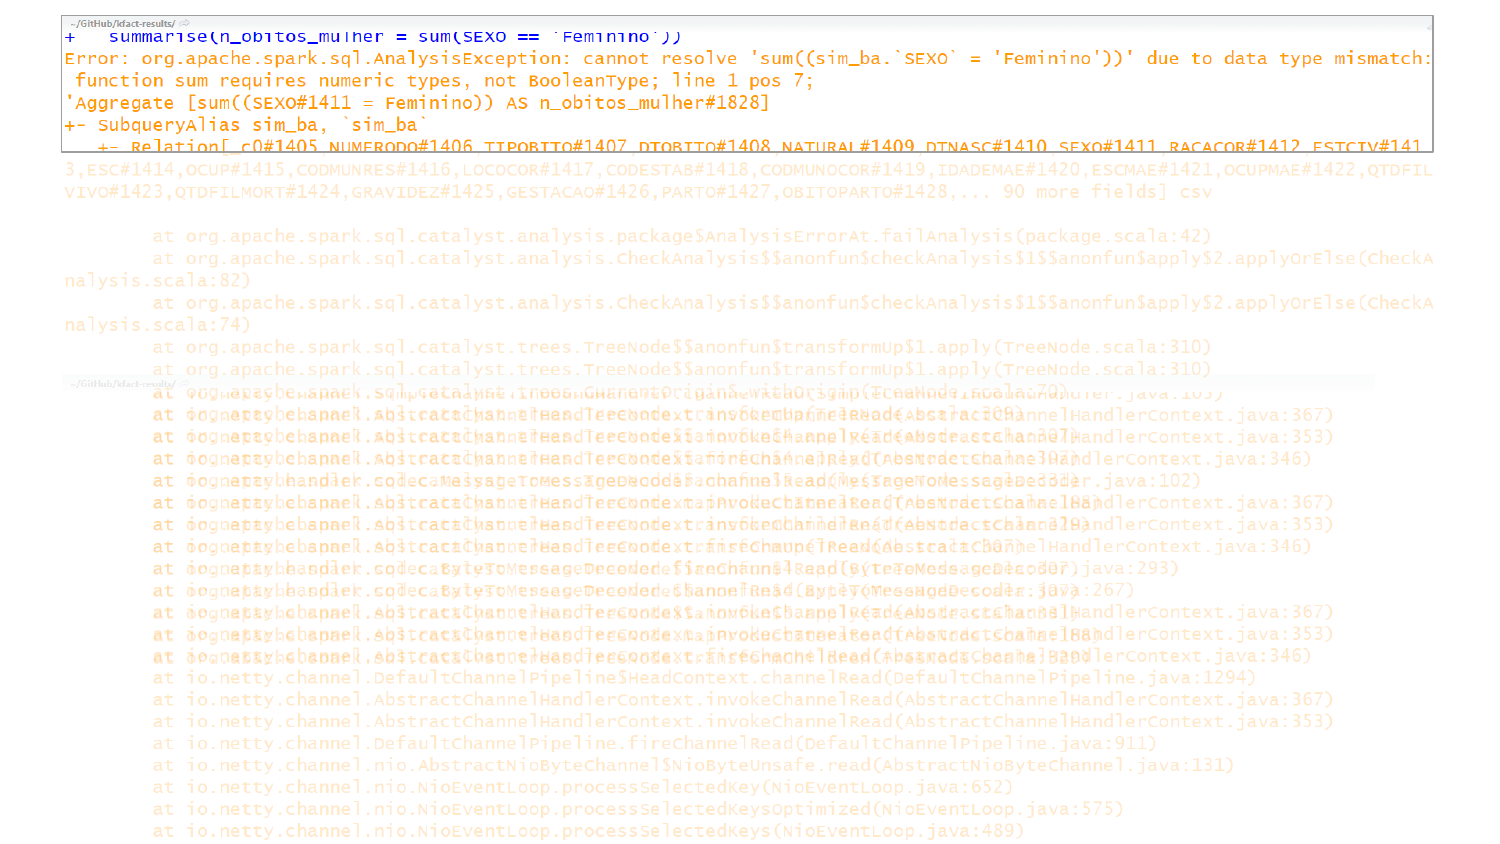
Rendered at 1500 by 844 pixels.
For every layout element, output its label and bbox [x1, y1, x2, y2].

picture [62, 15, 1433, 844]
